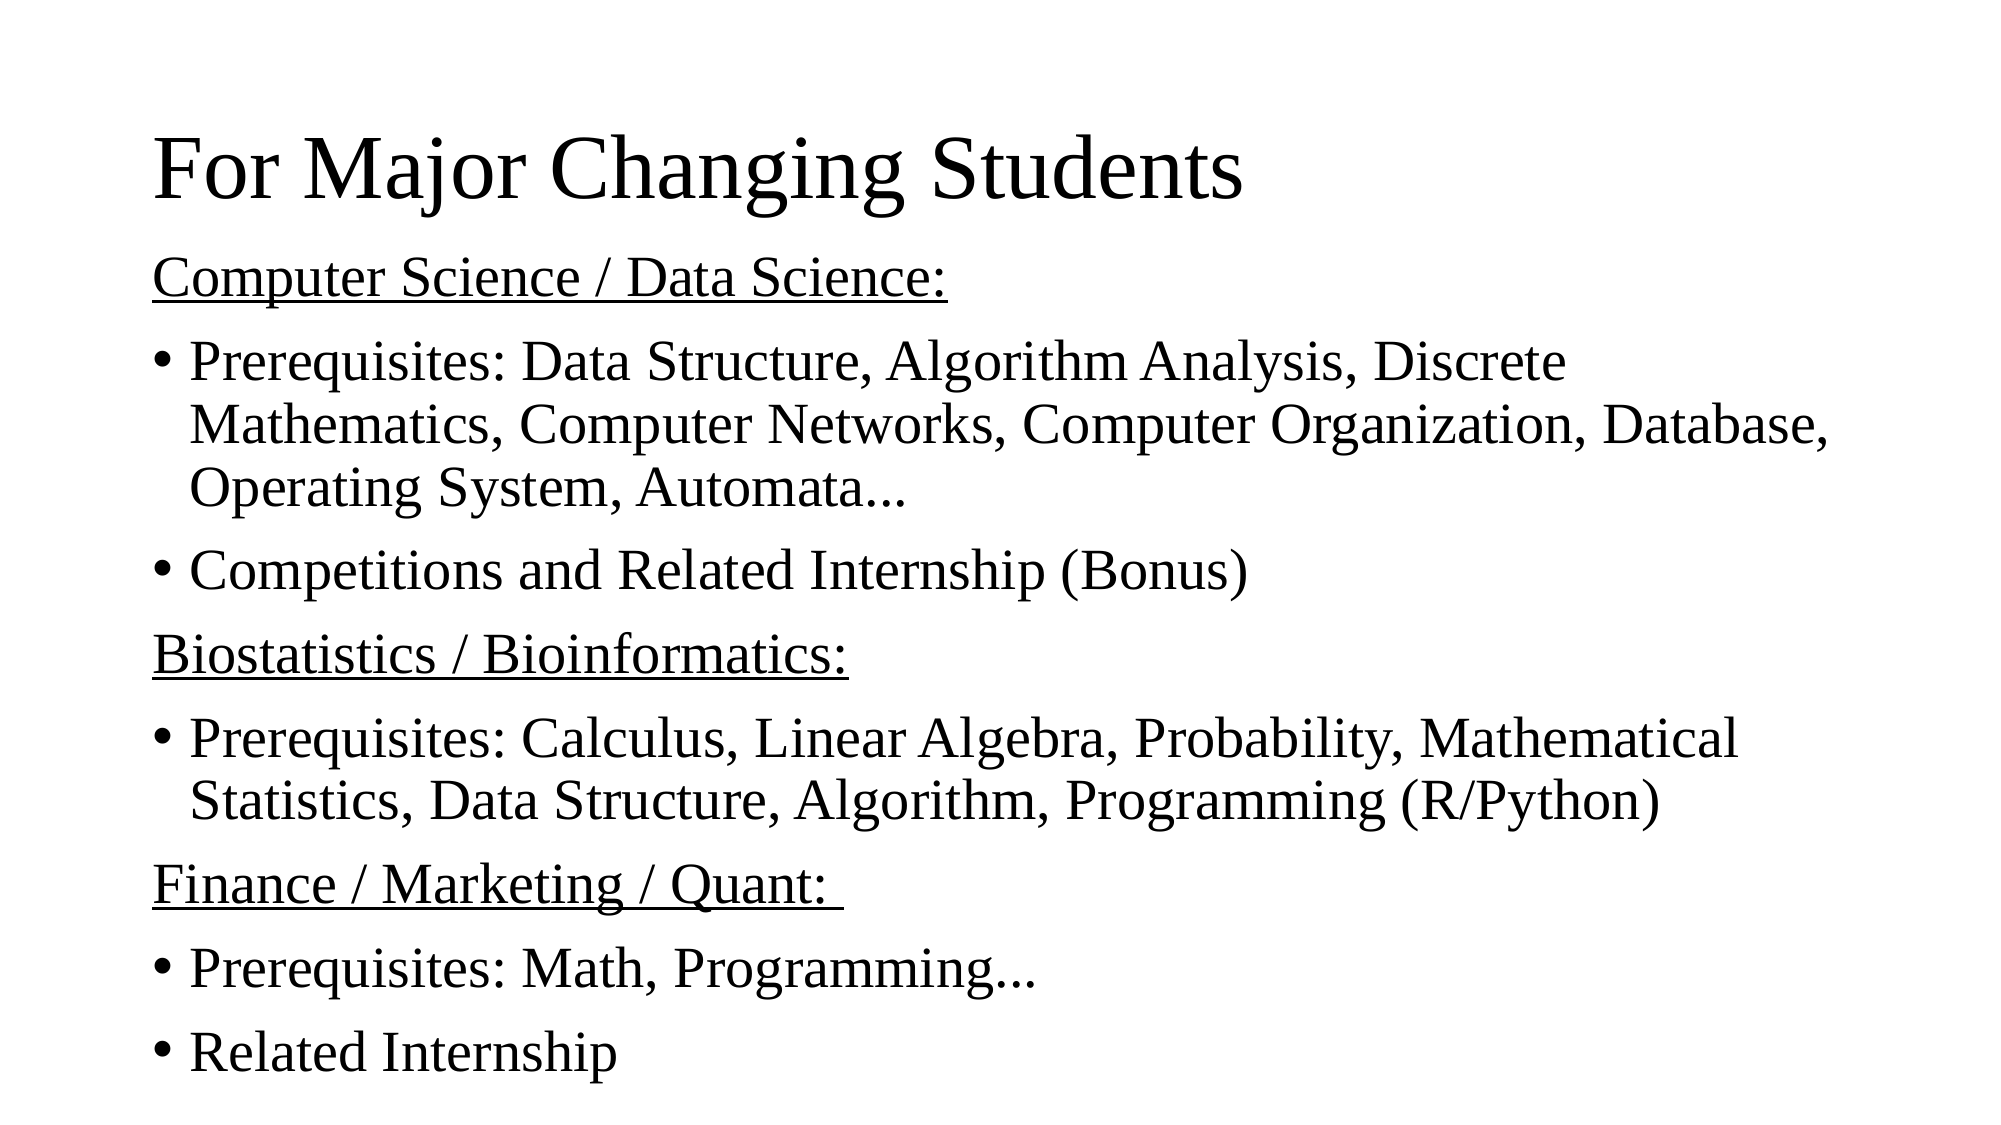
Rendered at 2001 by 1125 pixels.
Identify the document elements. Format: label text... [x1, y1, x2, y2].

list Computer Science / Data Science: Prerequisites: Data Structure, Algorithm Analysis, Discrete Mathematics, Computer Networks, Computer Organization, Database, Operating System, Automata... Competitions and Related Internship (Bonus) Biostatistics / Bioinformatics: Prerequisites: Calculus, Linear Algebra, Probability, Mathematical Statistics, Data Structure, Algorithm, Programming (R/Python) Finance / Marketing / Quant: Prerequisites: Math, Programming... Related Internship [137, 239, 1863, 1125]
title For Major Changing Students [137, 59, 1863, 239]
